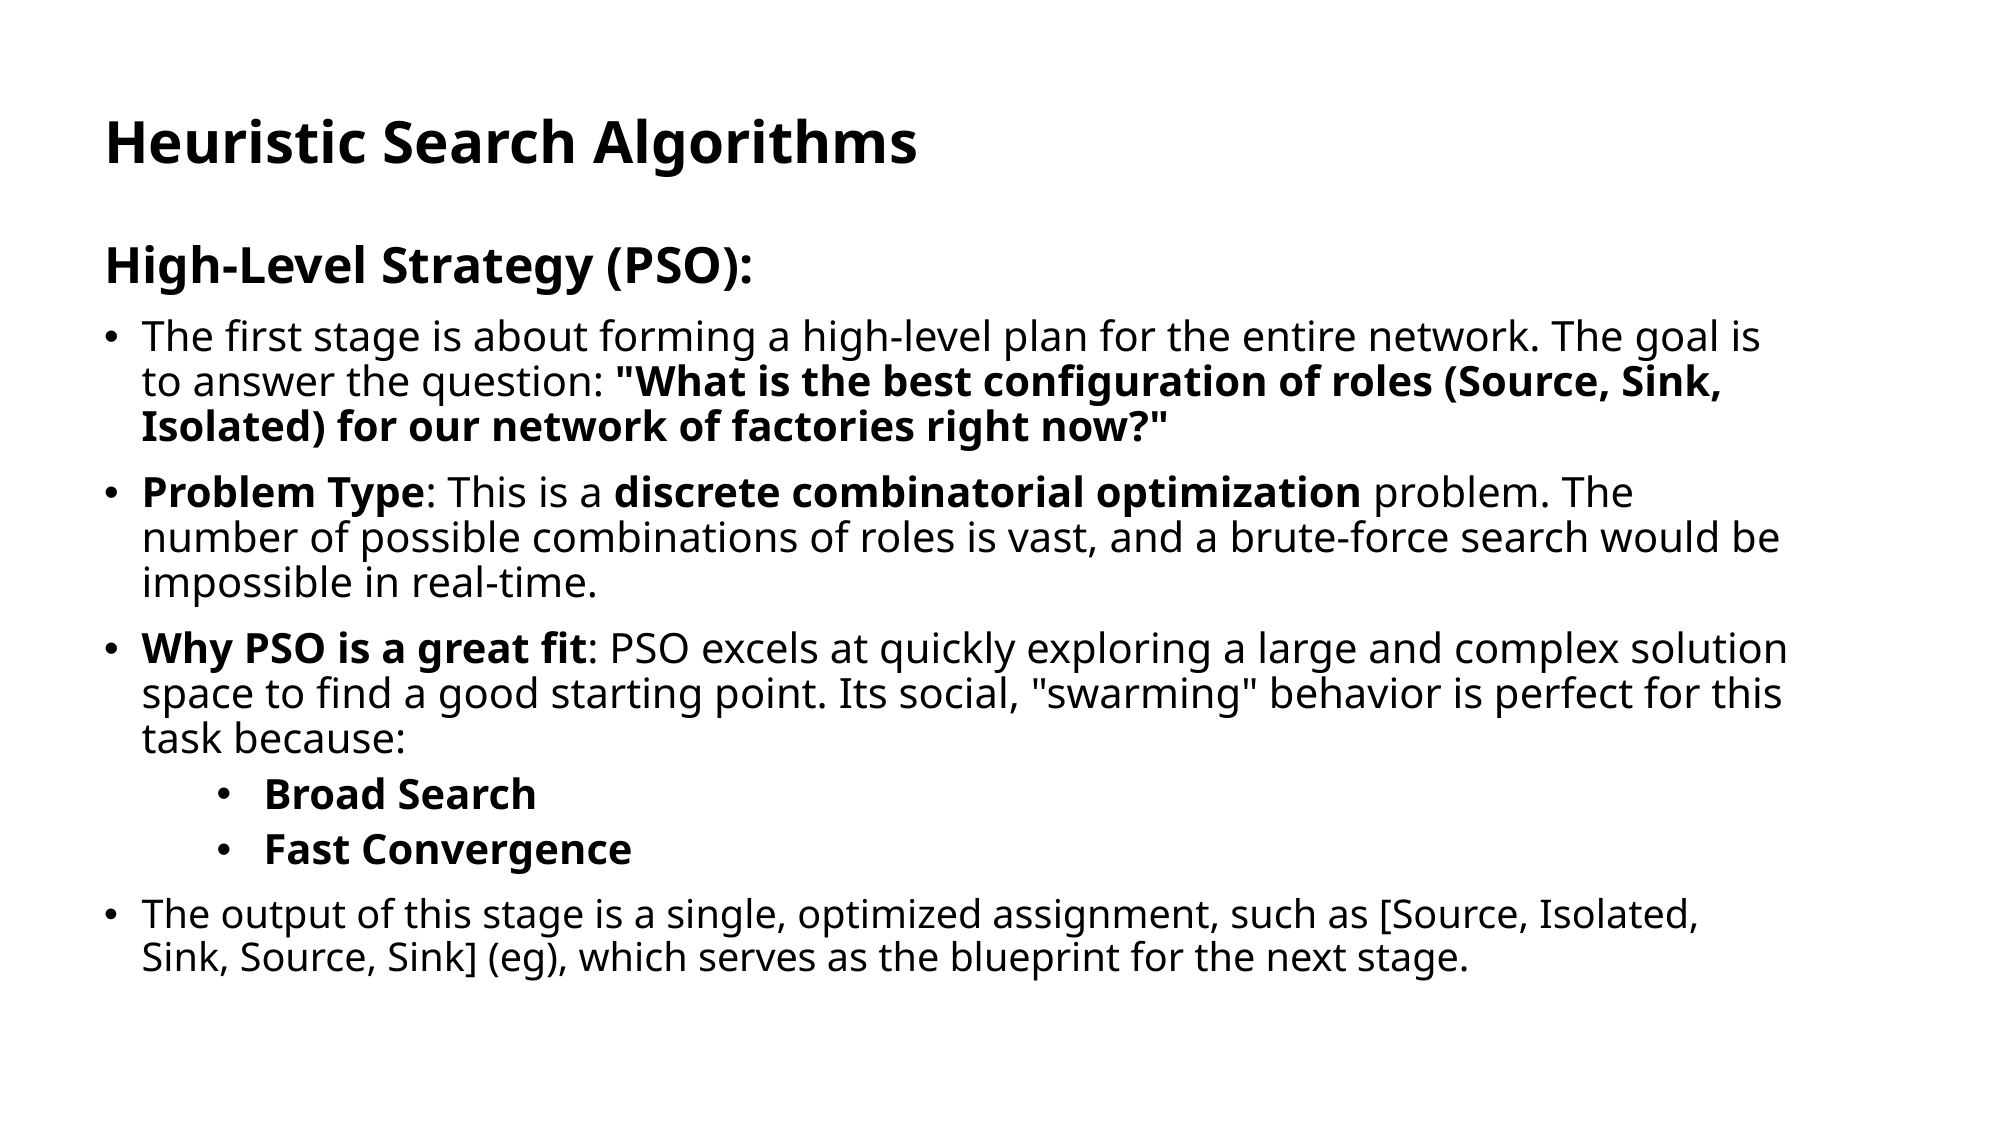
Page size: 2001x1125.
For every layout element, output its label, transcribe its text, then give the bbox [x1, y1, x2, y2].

title Heuristic Search Algorithms [89, 35, 1815, 162]
list High-Level Strategy (PSO): The first stage is about forming a high-level plan for the entire network. The goal is to answer the question: "What is the best configuration of roles (Source, Sink, Isolated) for our network of factories right now?" Problem Type: This is a discrete combinatorial optimization problem. The number of possible combinations of roles is vast, and a brute-force search would be impossible in real-time. Why PSO is a great fit: PSO excels at quickly exploring a large and complex solution space to find a good starting point. Its social, "swarming" behavior is perfect for this task because: Broad Search Fast Convergence The output of this stage is a single, optimized assignment, such as [Source, Isolated, Sink, Source, Sink] (eg), which serves as the blueprint for the next stage. [89, 162, 1815, 1016]
